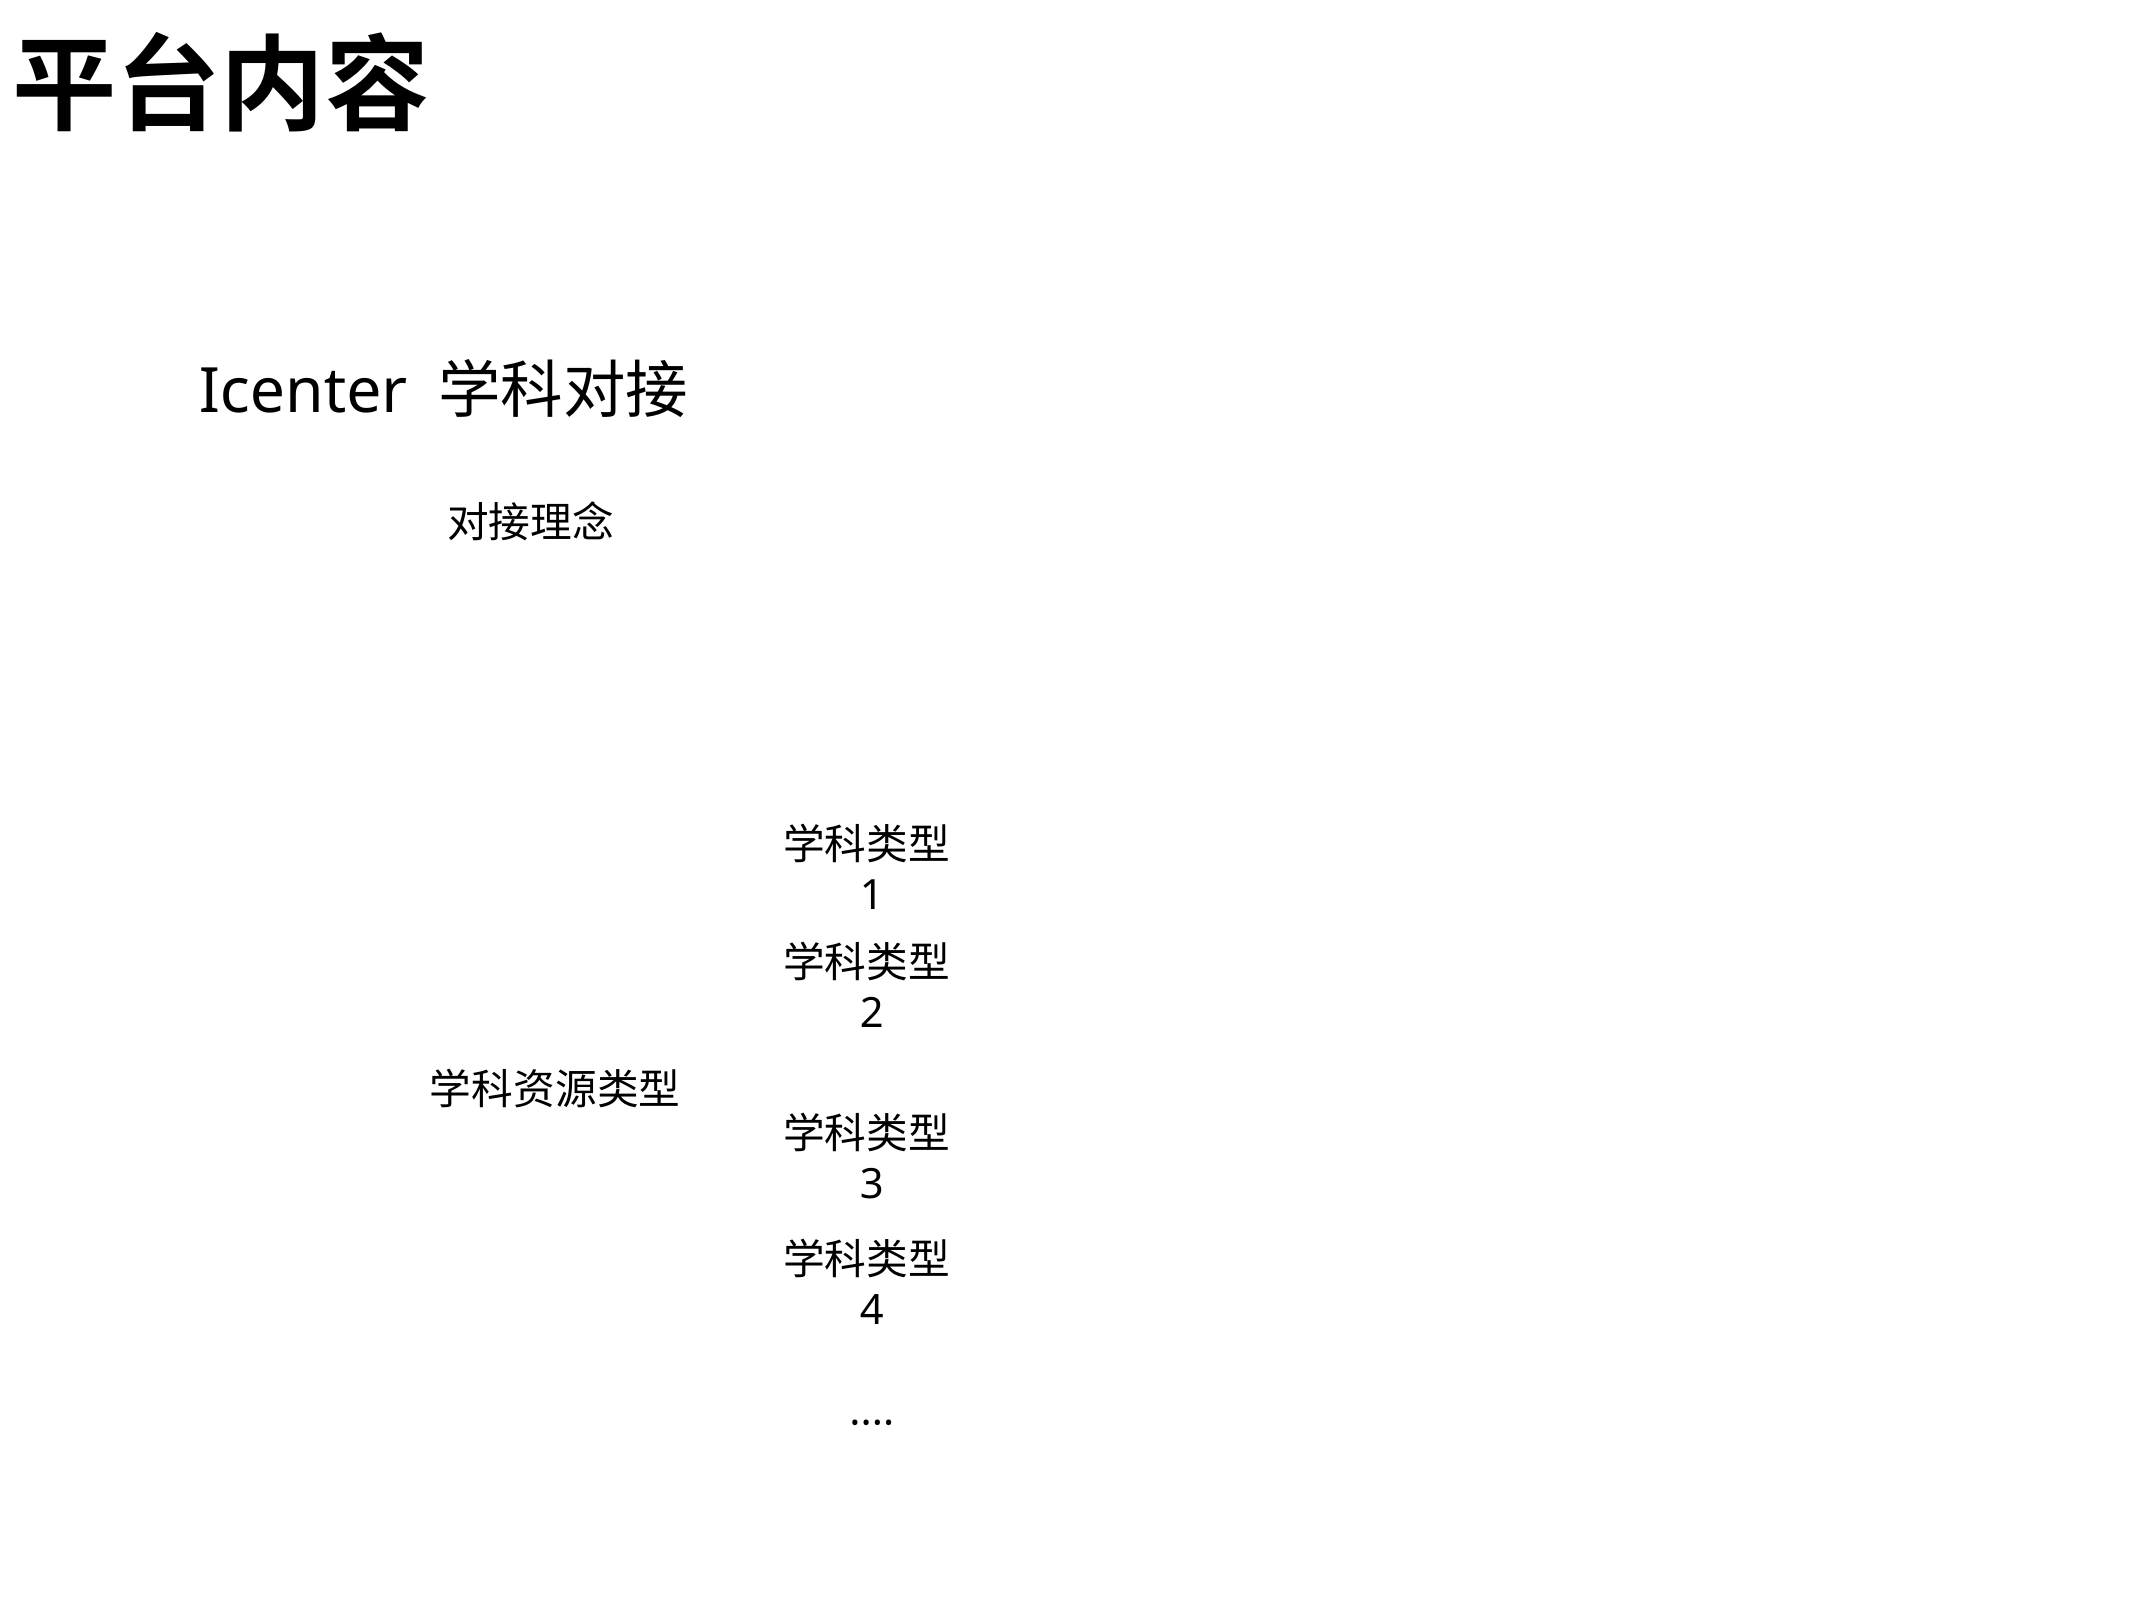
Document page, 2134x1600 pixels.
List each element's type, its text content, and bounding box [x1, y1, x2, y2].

text_box 学科类型1 [766, 809, 978, 926]
text_box 学科资源类型 [419, 1054, 691, 1121]
text_box 学科类型3 [766, 1098, 978, 1216]
text_box 平台内容 [4, 9, 438, 152]
text_box 对接理念 [424, 487, 637, 554]
text_box 学科类型4 [766, 1224, 978, 1341]
text_box ···· [766, 1387, 978, 1455]
text_box 学科类型2 [766, 927, 978, 1045]
text_box Icenter 学科对接 [83, 341, 804, 433]
